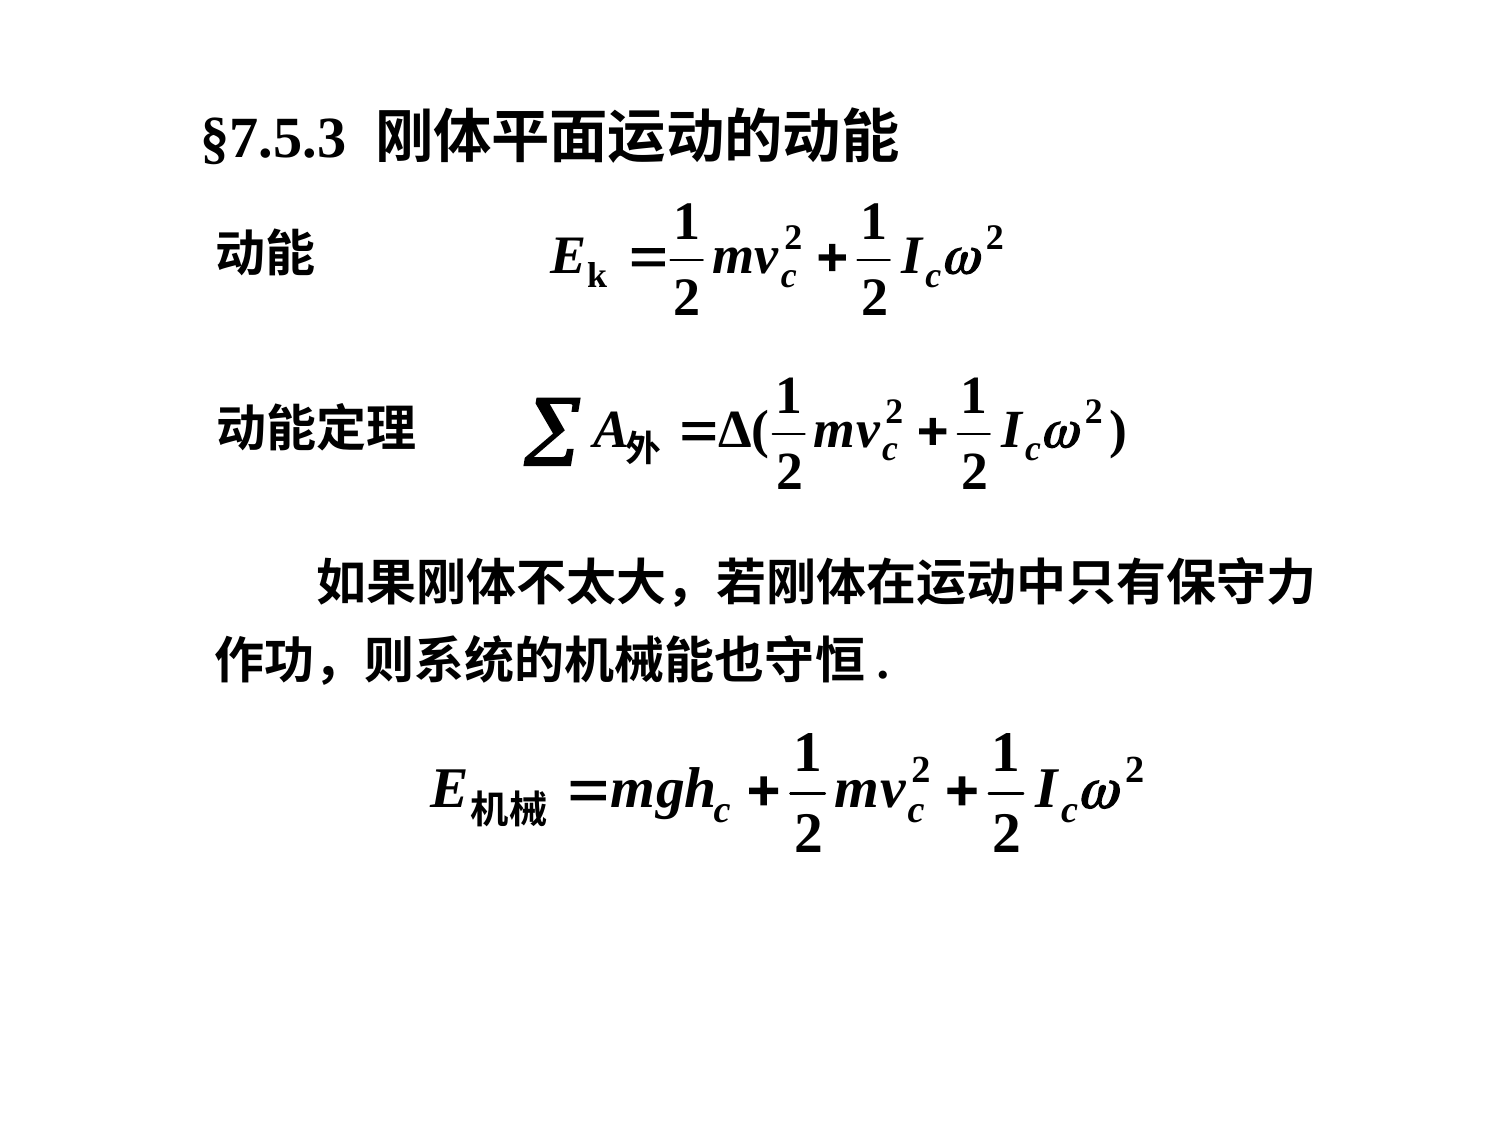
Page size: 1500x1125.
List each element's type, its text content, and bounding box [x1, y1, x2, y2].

text_box 动能 [201, 214, 342, 289]
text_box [419, 716, 1152, 863]
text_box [516, 361, 1134, 499]
text_box 动能定理 [201, 389, 455, 464]
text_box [539, 187, 1011, 326]
text_box 如果刚体不太大，若刚体在运动中只有保守力作功，则系统的机械能也守恒. [199, 524, 1338, 696]
text_box §7.5.3 刚体平面运动的动能 [185, 91, 941, 177]
